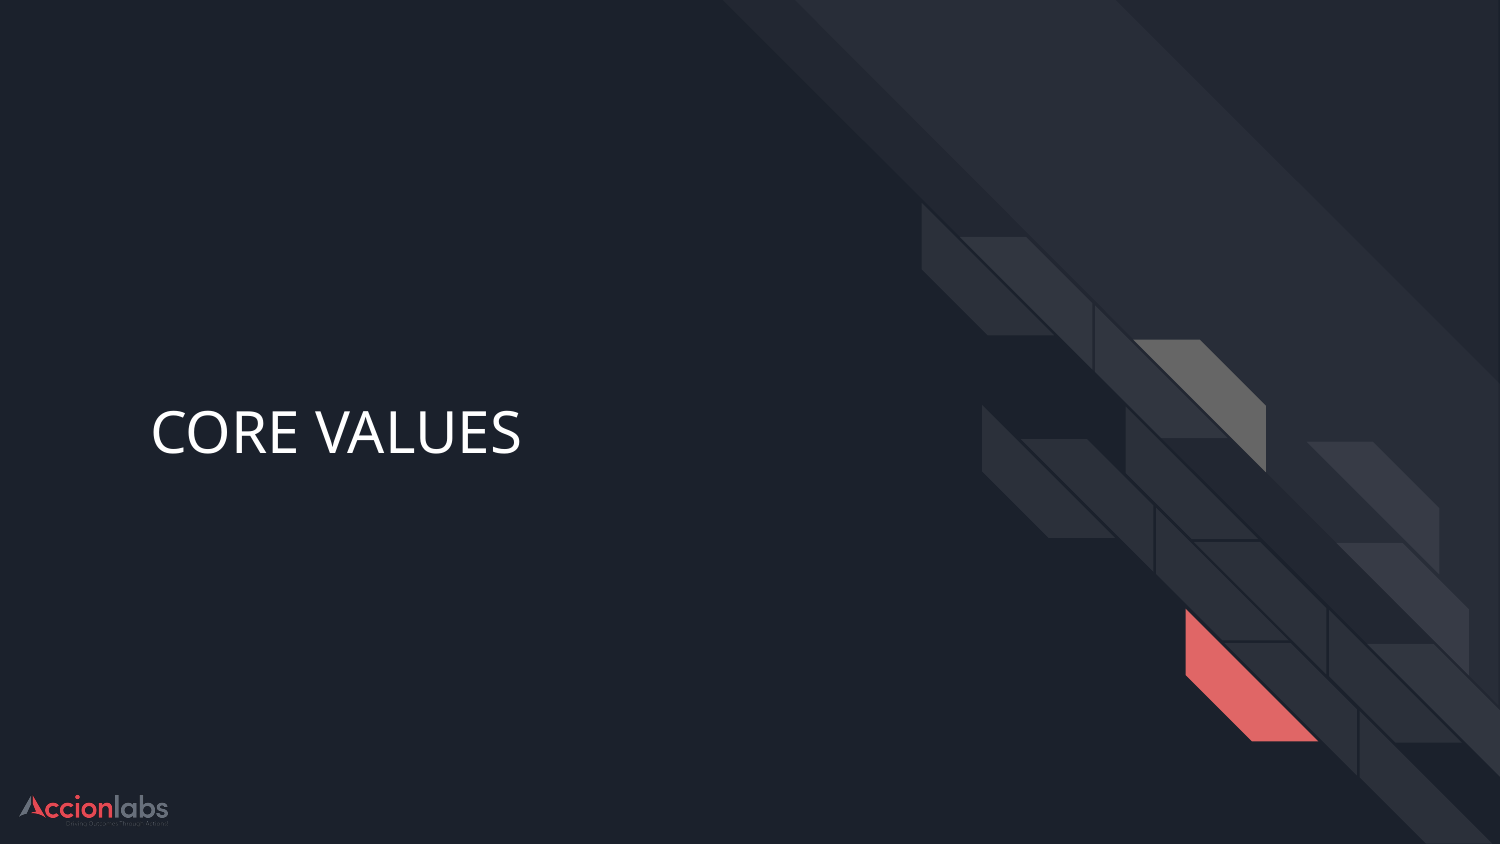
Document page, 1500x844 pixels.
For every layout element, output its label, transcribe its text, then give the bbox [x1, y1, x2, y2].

title CORE VALUES [135, 336, 888, 526]
picture [12, 786, 172, 832]
